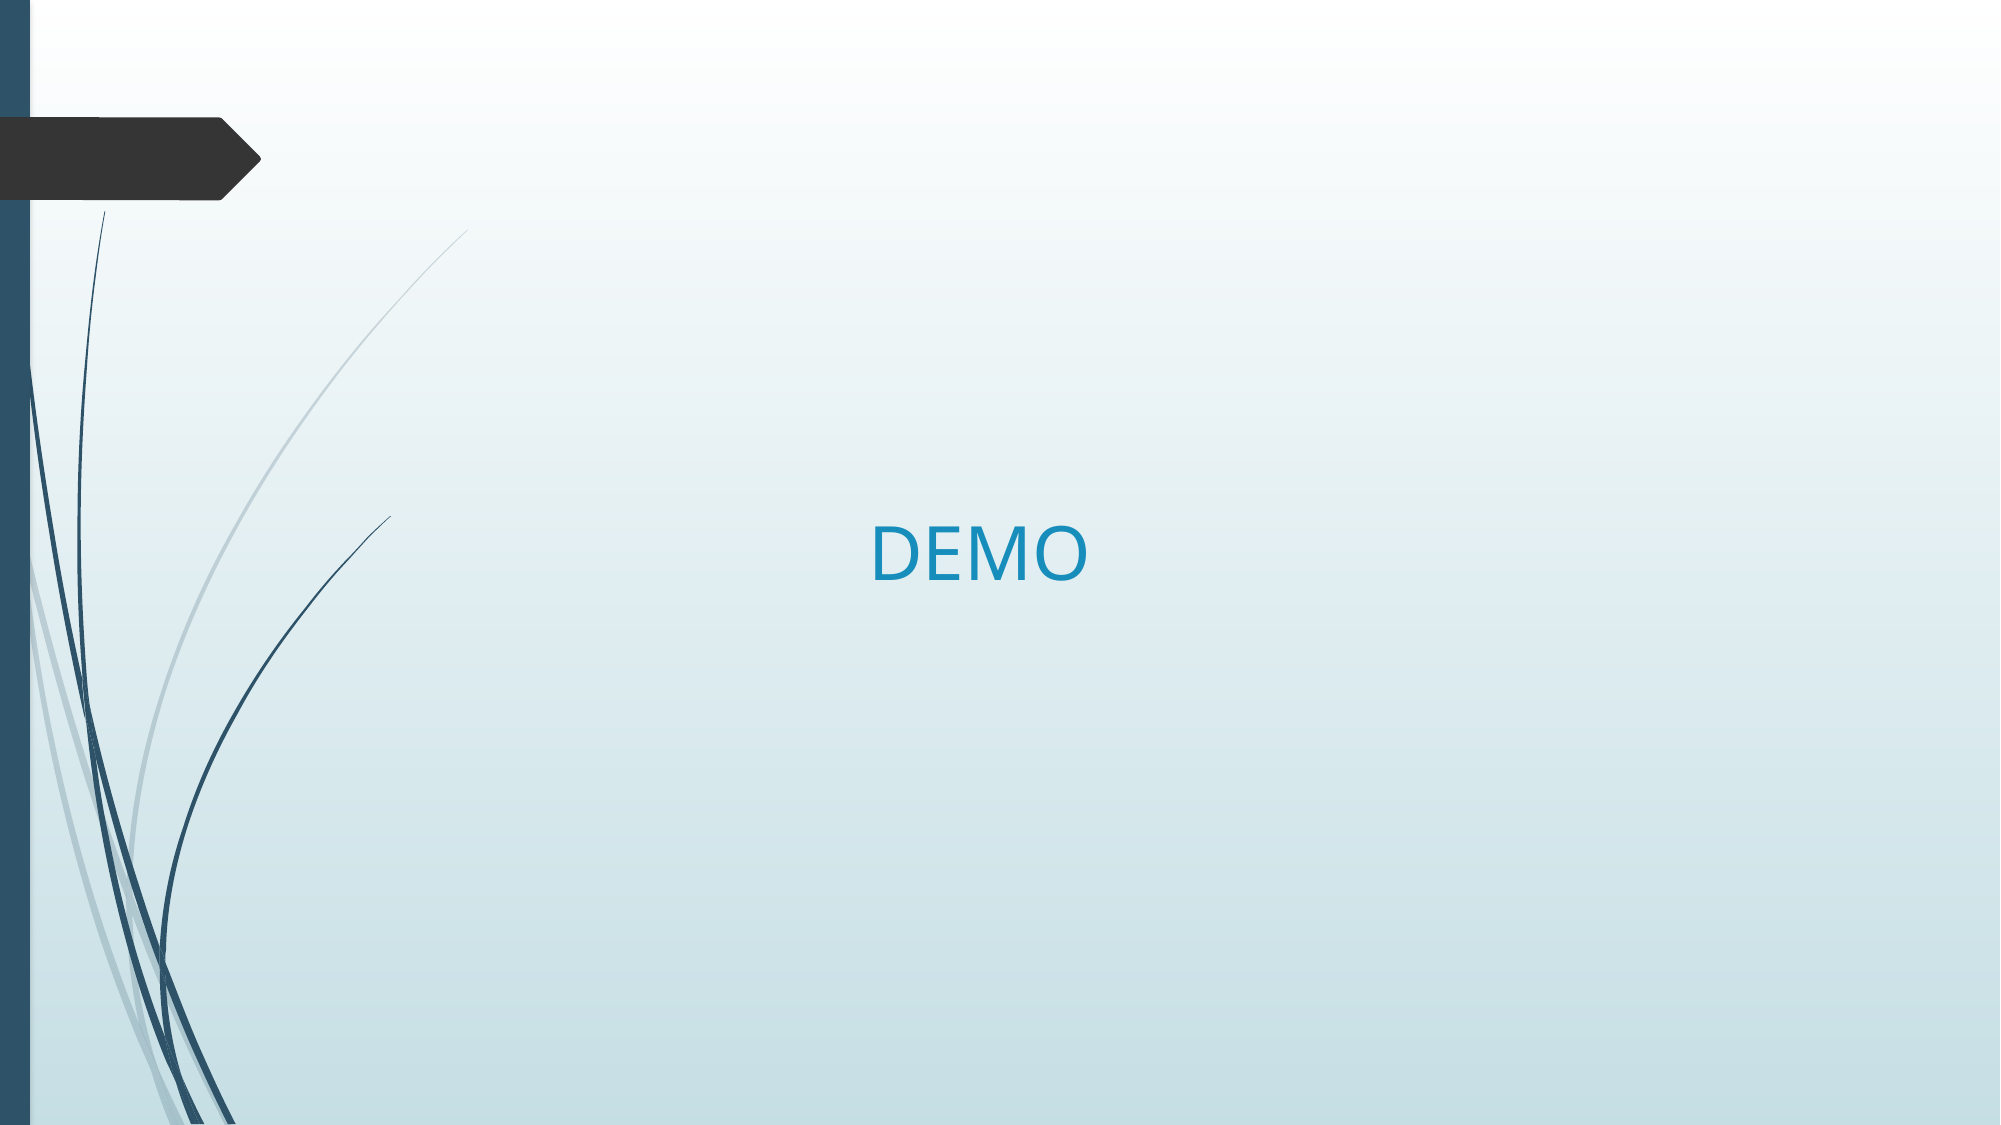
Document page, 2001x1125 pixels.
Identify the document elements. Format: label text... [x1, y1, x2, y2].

title DEMO [853, 497, 2000, 708]
